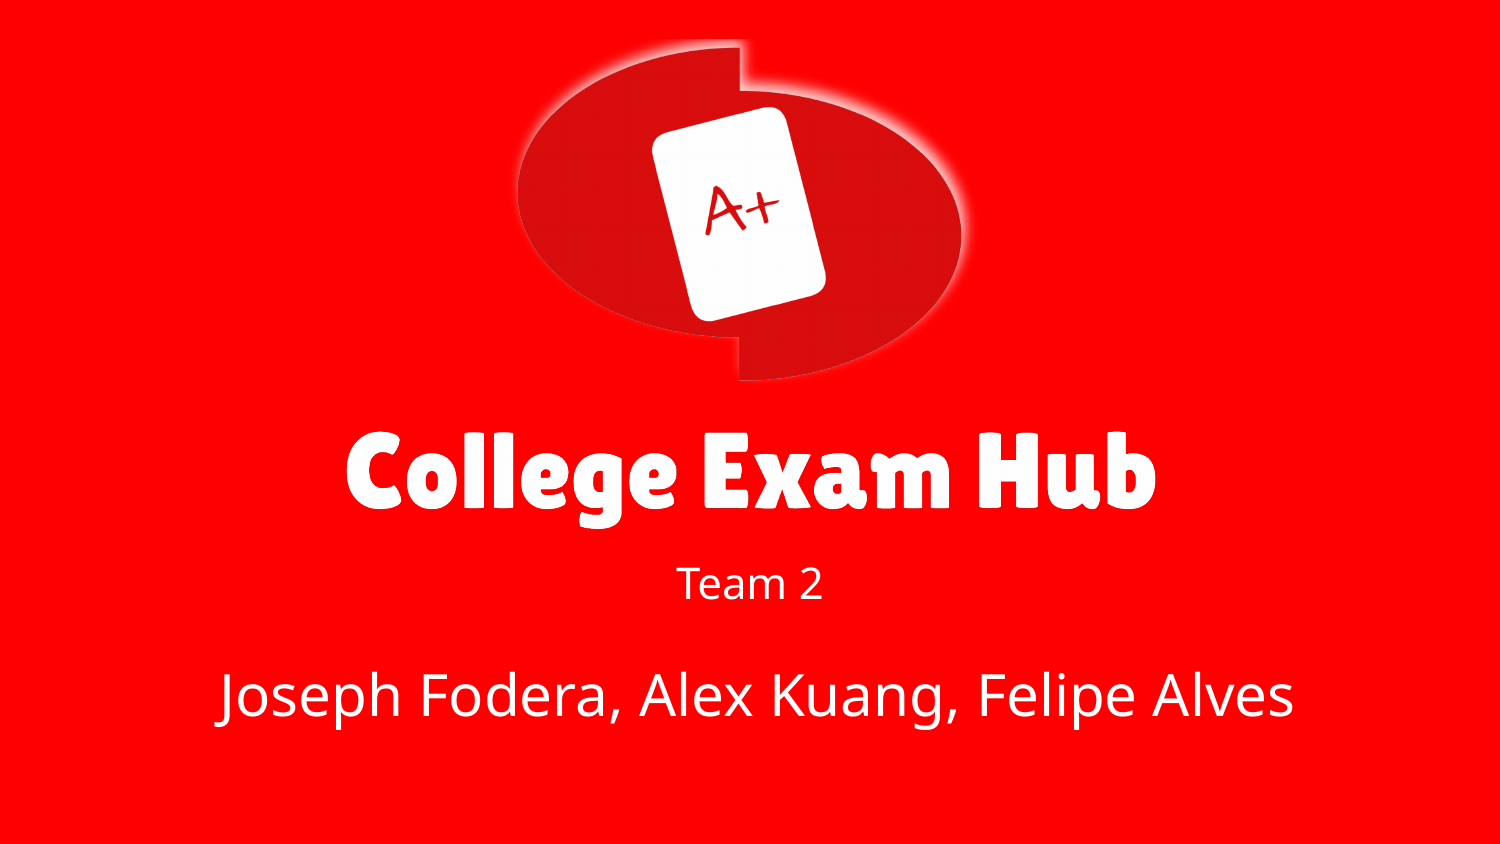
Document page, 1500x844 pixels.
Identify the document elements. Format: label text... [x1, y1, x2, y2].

picture [342, 39, 1157, 532]
subtitle Joseph Fodera, Alex Kuang, Felipe Alves [51, 643, 1449, 774]
text_box Team 2 [471, 540, 1029, 622]
